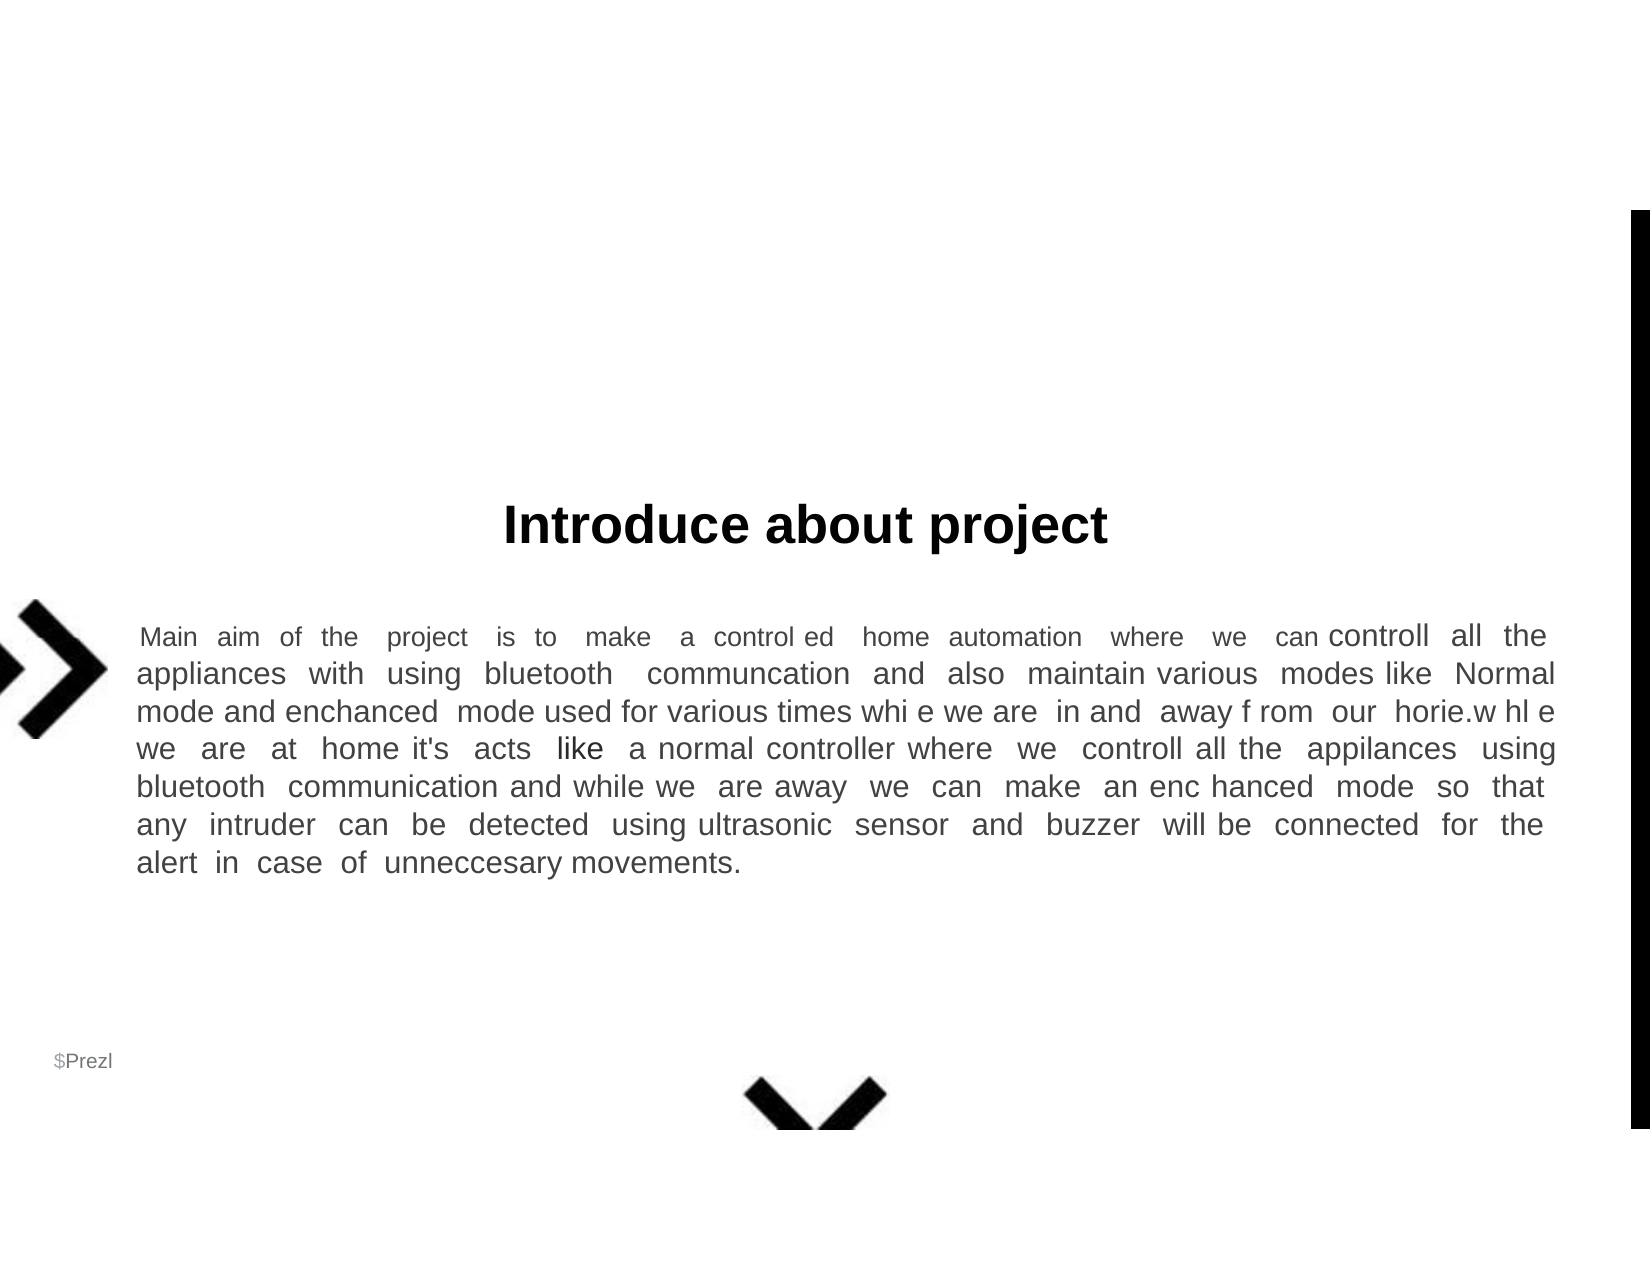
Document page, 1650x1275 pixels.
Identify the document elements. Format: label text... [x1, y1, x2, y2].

text_box Main aim of the project is to make a control ed home automation where we can controll all the appliances with using bluetooth communcation and also maintain various modes like Normal mode and enchanced mode used for various times whi e we are in and away f rom our horie.w hl e we are at home it's acts like a normal controller where we controll all the appilances using bluetooth communication and while we are away we can make an enc hanced mode so that any intruder can be detected using ultrasonic sensor and buzzer will be connected for the alert in case of unneccesary movements. [134, 615, 1559, 880]
picture [0, 599, 108, 739]
text_box $Prezl [51, 1047, 145, 1073]
text_box Introduce about project [501, 489, 1129, 555]
picture [741, 1075, 890, 1130]
